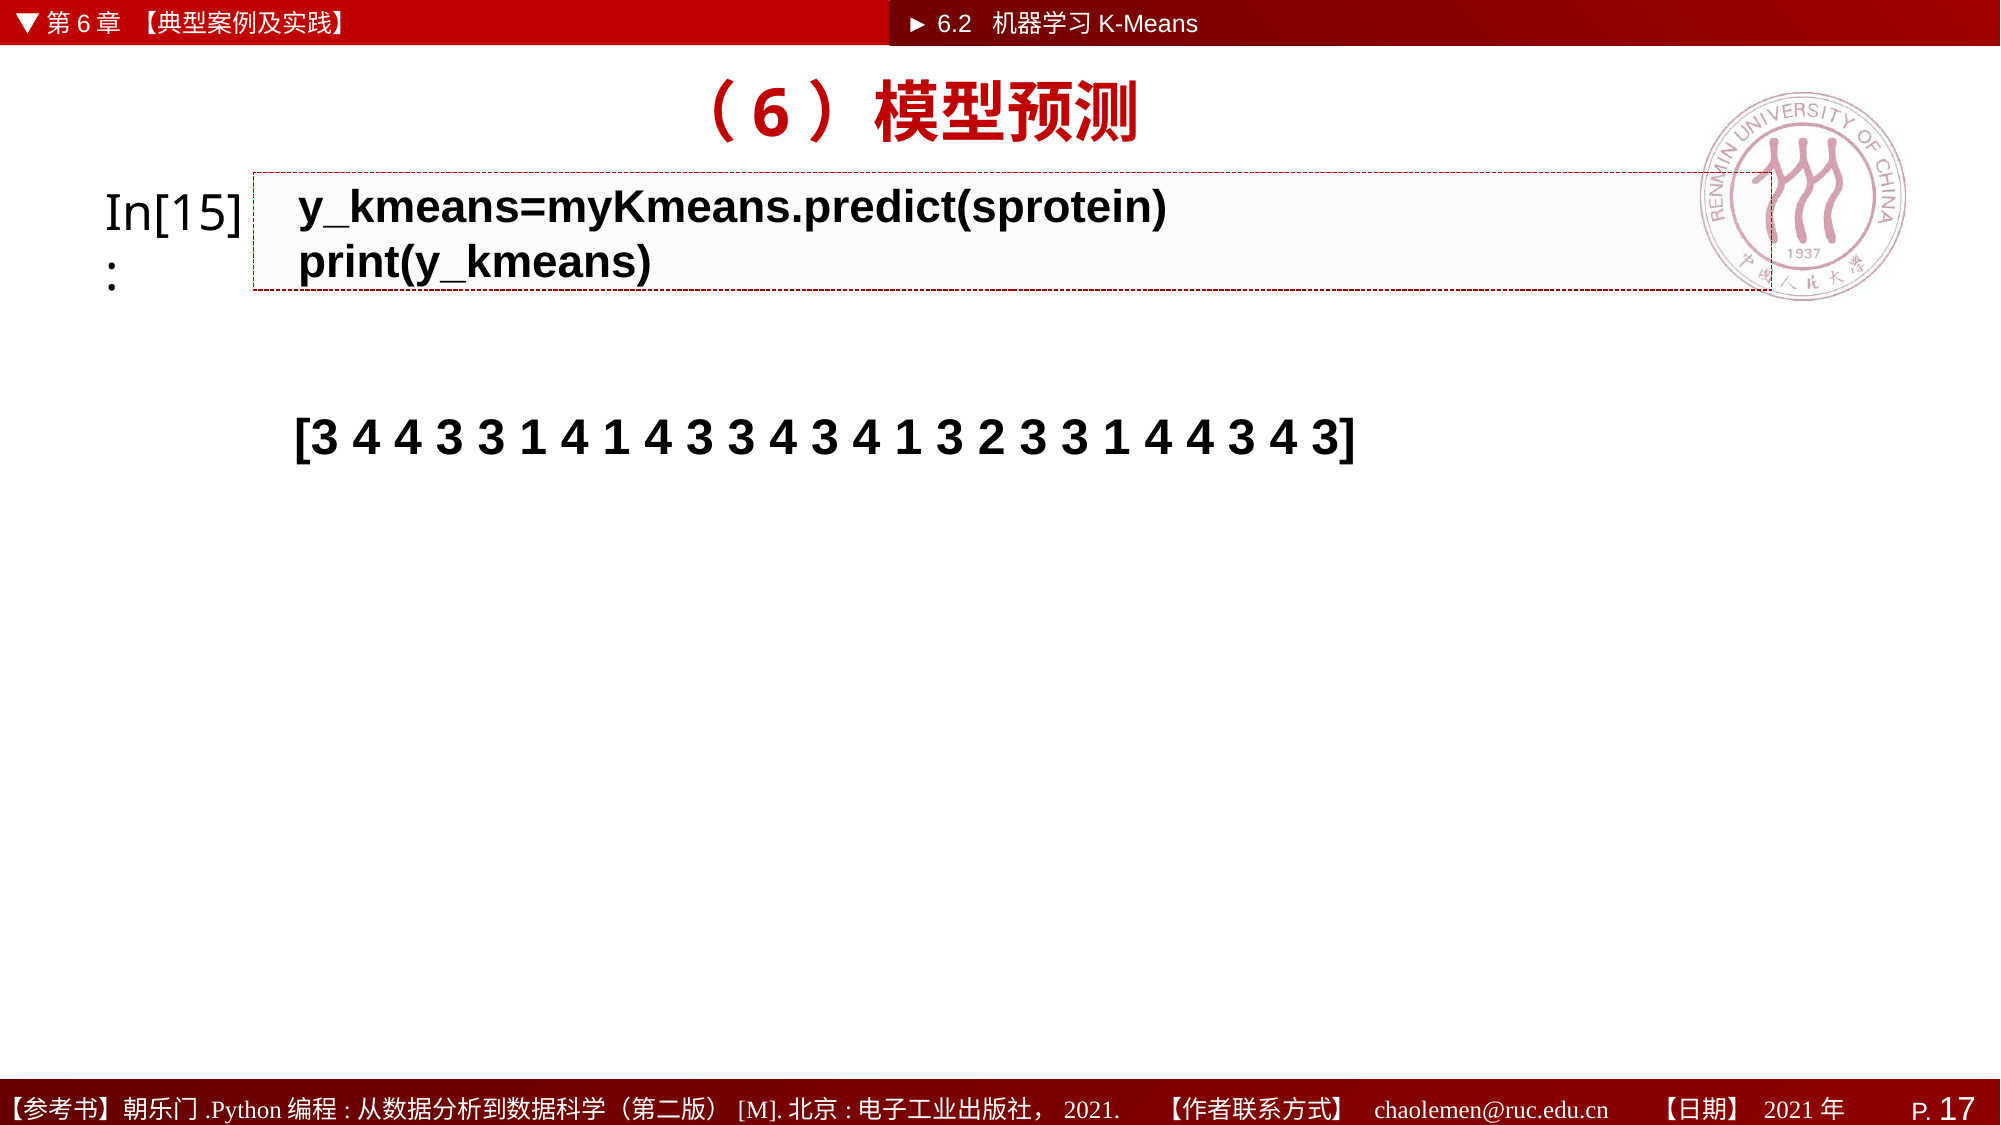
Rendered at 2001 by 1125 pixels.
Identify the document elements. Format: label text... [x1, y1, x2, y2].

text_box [90, 172, 1772, 291]
text_box [3 4 4 3 3 1 4 1 4 3 3 4 3 4 1 3 2 3 3 1 4 4 3 4 3] [279, 397, 1403, 472]
list ▼第6章 【典型案例及实践】 [0, 0, 725, 43]
title （6）模型预测 [101, 42, 1710, 171]
picture [1696, 89, 1910, 304]
list ► 6.2 机器学习K-Means [890, 0, 1249, 43]
